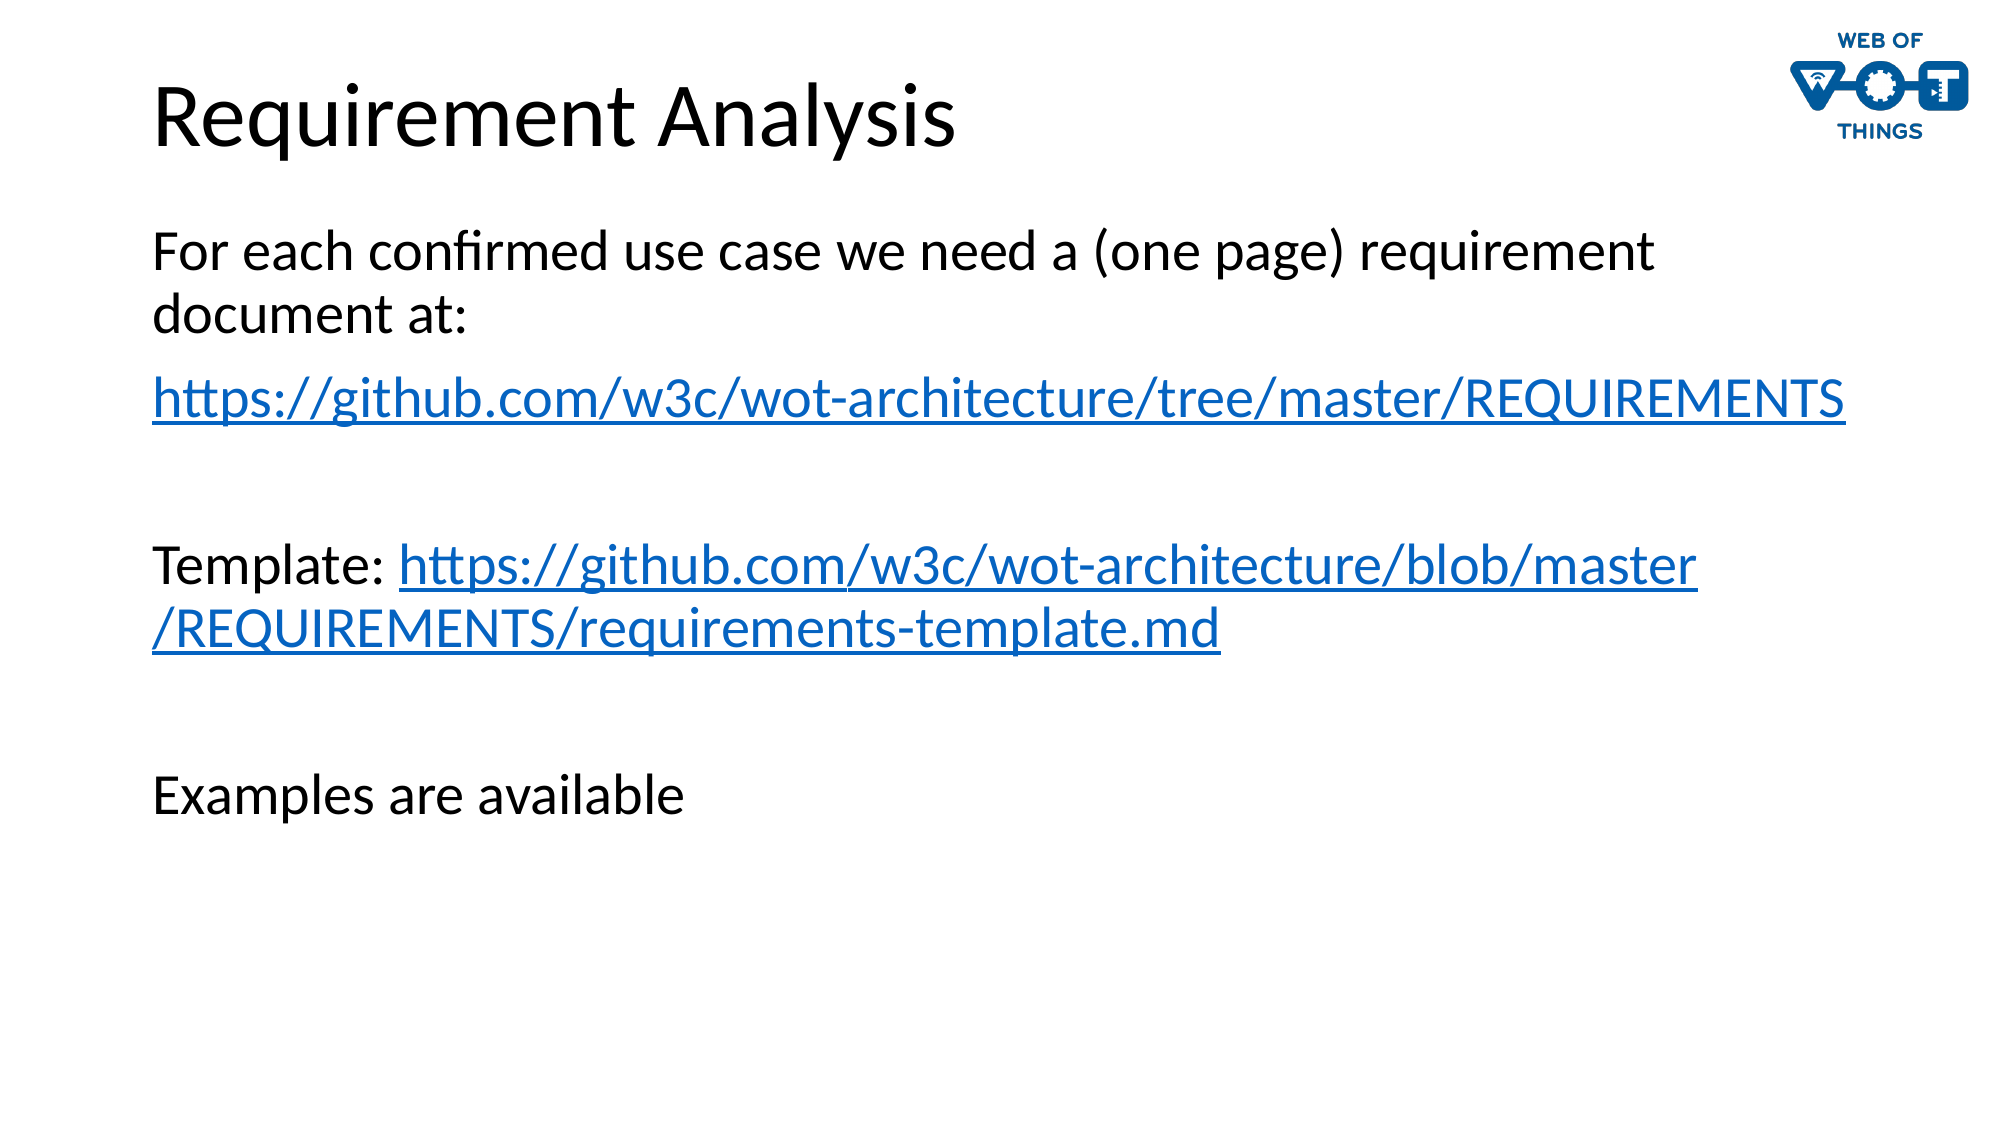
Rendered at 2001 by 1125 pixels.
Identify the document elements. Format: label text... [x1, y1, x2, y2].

title Requirement Analysis [137, 59, 1863, 212]
list For each confirmed use case we need a (one page) requirement document at: https://github.com/w3c/wot-architecture/tree/master/REQUIREMENTS Template: https://github.com/w3c/wot-architecture/blob/master/REQUIREMENTS/requirements-template.md Examples are available [137, 212, 1863, 1014]
picture [1773, 22, 1985, 149]
